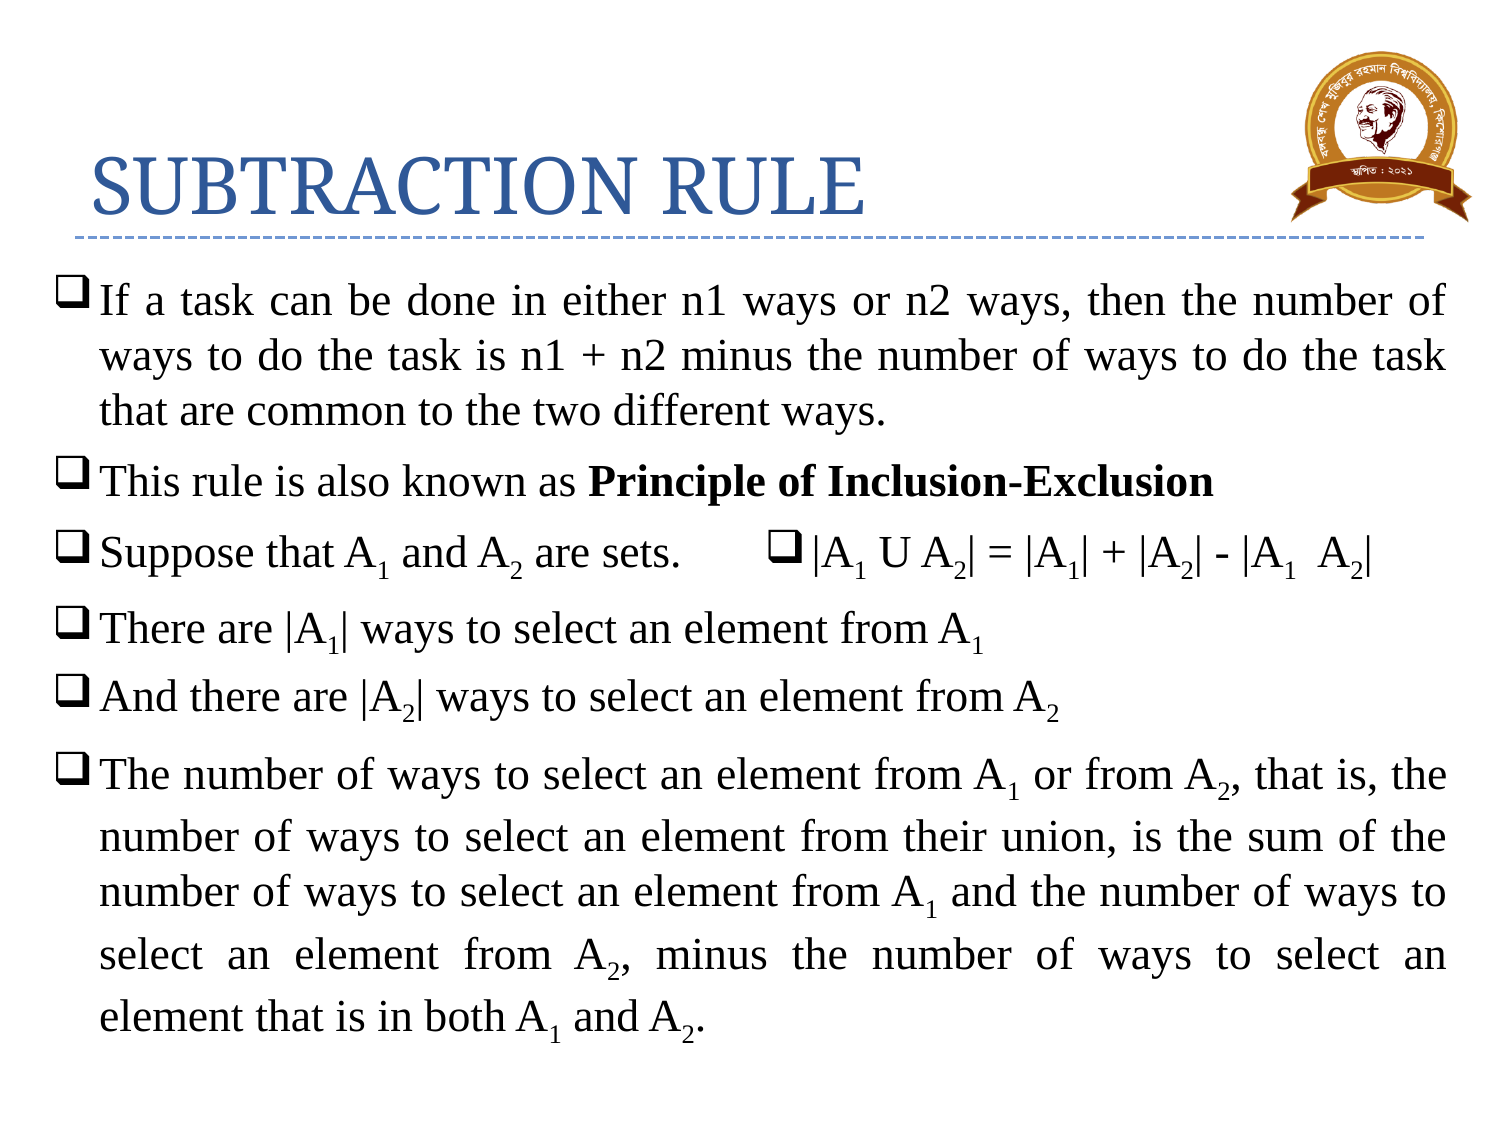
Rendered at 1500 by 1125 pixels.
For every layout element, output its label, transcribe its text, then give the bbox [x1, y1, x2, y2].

text_box There are |A1| ways to select an element from A1 [37, 590, 1463, 658]
text_box The number of ways to select an element from A1 or from A2, that is, the number of ways to select an element from their union, is the sum of the number of ways to select an element from A1 and the number of ways to select an element from A2, minus the number of ways to select an element that is in both A1 and A2. [37, 736, 1463, 1056]
text_box If a task can be done in either n1 ways or n2 ways, then the number of ways to do the task is n1 + n2 minus the number of ways to do the task that are common to the two different ways. [37, 262, 1463, 443]
text_box Suppose that A1 and A2 are sets. [37, 514, 750, 590]
picture [1425, 48, 1475, 225]
text_box This rule is also known as Principle of Inclusion-Exclusion [37, 443, 1463, 514]
title SUBTRACTION RULE [75, 0, 1425, 238]
text_box And there are |A2| ways to select an element from A2 [37, 658, 1463, 736]
